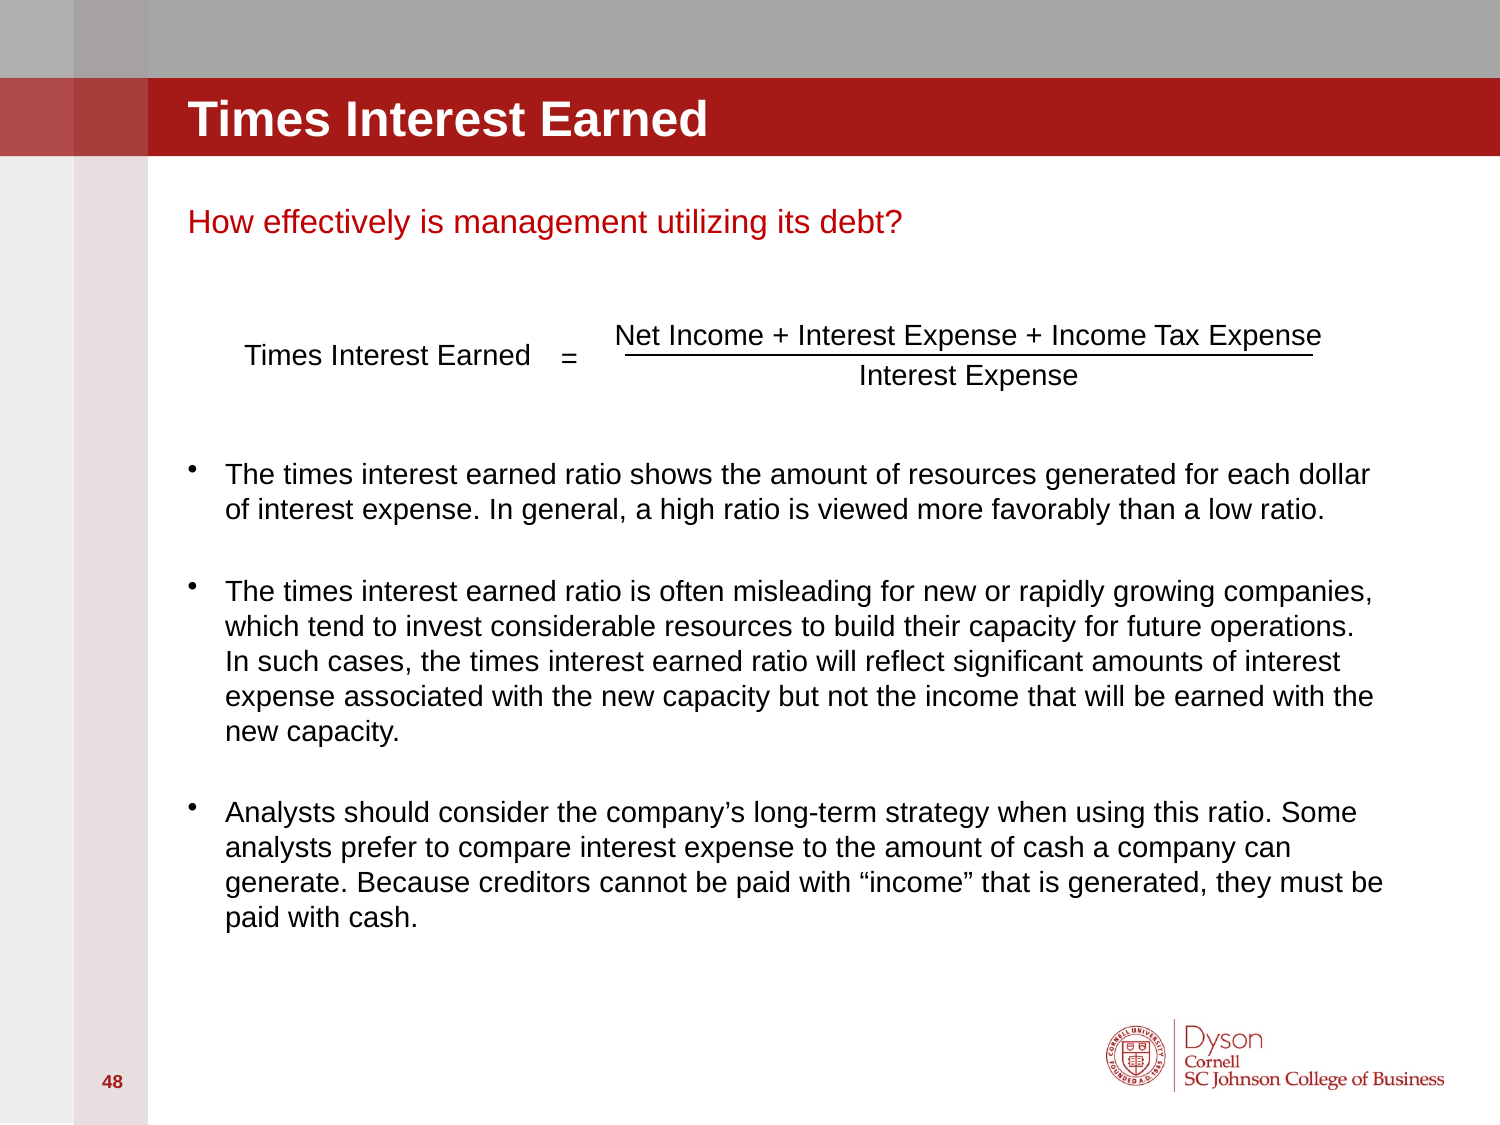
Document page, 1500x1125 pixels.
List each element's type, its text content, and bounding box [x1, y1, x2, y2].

list How effectively is management utilizing its debt? The times interest earned ratio shows the amount of resources generated for each dollar of interest expense. In general, a high ratio is viewed more favorably than a low ratio. The times interest earned ratio is often misleading for new or rapidly growing companies, which tend to invest considerable resources to build their capacity for future operations. In such cases, the times interest earned ratio will reflect significant amounts of interest expense associated with the new capacity but not the income that will be earned with the new capacity. Analysts should consider the company’s long-term strategy when using this ratio. Some analysts prefer to compare interest expense to the amount of cash a company can generate. Because creditors cannot be paid with “income” that is generated, they must be paid with cash. [187, 200, 1388, 336]
list How effectively is management utilizing its debt? The times interest earned ratio shows the amount of resources generated for each dollar of interest expense. In general, a high ratio is viewed more favorably than a low ratio. The times interest earned ratio is often misleading for new or rapidly growing companies, which tend to invest considerable resources to build their capacity for future operations. In such cases, the times interest earned ratio will reflect significant amounts of interest expense associated with the new capacity but not the income that will be earned with the new capacity. Analysts should consider the company’s long-term strategy when using this ratio. Some analysts prefer to compare interest expense to the amount of cash a company can generate. Because creditors cannot be paid with “income” that is generated, they must be paid with cash. [187, 379, 1388, 1075]
text_box = [546, 332, 593, 383]
text_box Times Interest Earned [187, 336, 500, 379]
slide_number 48 [74, 1062, 151, 1125]
picture [1106, 1019, 1444, 1092]
text_box Net Income + Interest Expense + Income Tax Expense Interest Expense [500, 315, 1438, 399]
title Times Interest Earned [187, 46, 1425, 147]
